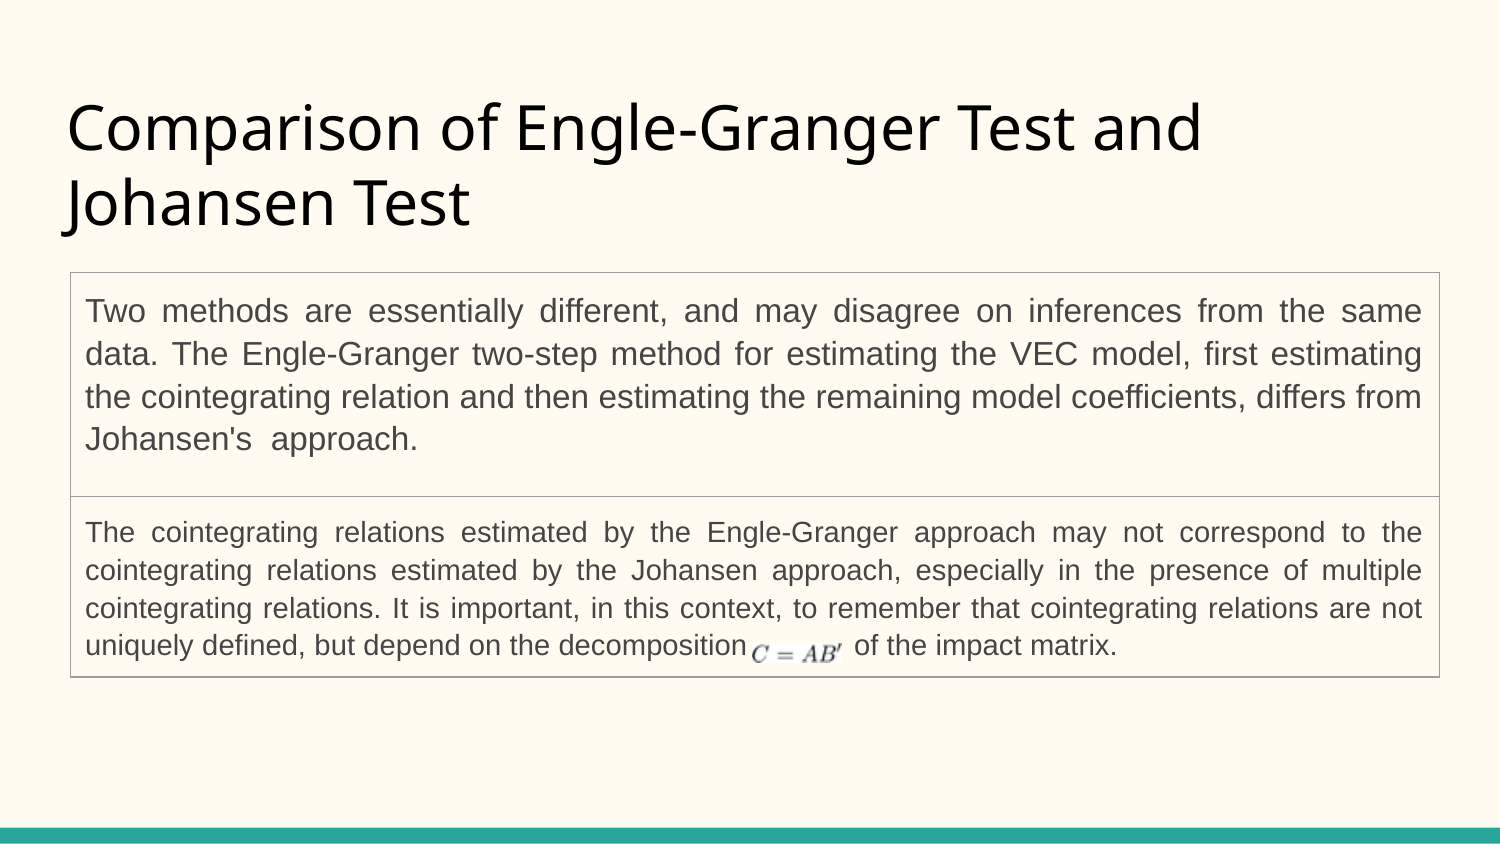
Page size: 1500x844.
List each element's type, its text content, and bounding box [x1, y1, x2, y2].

title Comparison of Engle-Granger Test and Johansen Test [51, 72, 1449, 174]
table_cell The cointegrating relations estimated by the Engle-Granger approach may not correspond to the cointegrating relations estimated by the Johansen approach, especially in the presence of multiple cointegrating relations. It is important, in this context, to remember that cointegrating relations are not uniquely defined, but depend on the decomposition of the impact matrix. [71, 497, 1439, 676]
picture [752, 643, 842, 663]
table_header Two methods are essentially different, and may disagree on inferences from the same data. The Engle-Granger two-step method for estimating the VEC model, first estimating the cointegrating relation and then estimating the remaining model coefficients, differs from Johansen's approach. [71, 273, 1439, 496]
